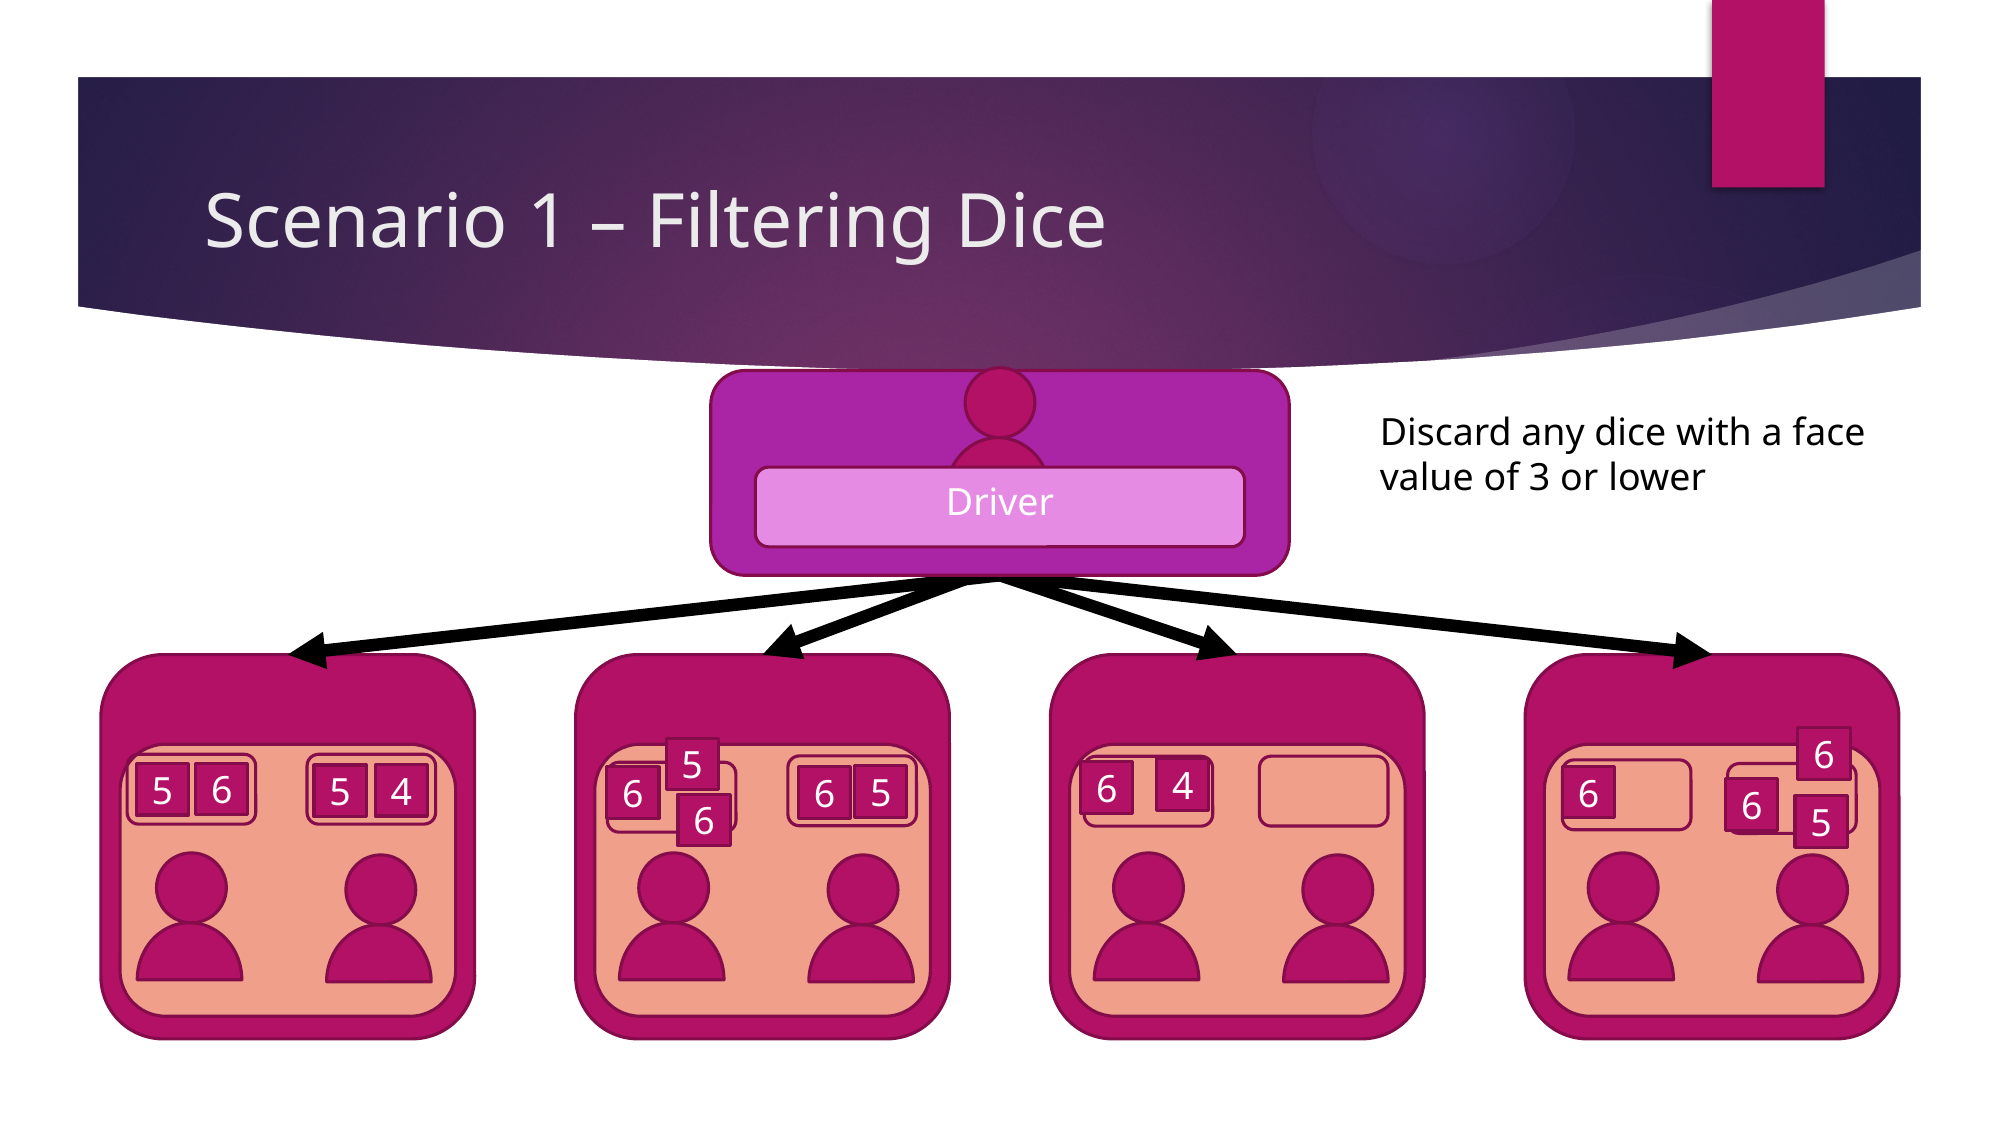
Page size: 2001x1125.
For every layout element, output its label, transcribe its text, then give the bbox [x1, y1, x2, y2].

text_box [999, 575, 1713, 655]
text_box [709, 368, 1291, 573]
text_box Driver [753, 465, 1247, 549]
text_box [762, 572, 982, 655]
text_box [1524, 654, 1900, 1040]
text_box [985, 575, 995, 655]
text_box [287, 575, 758, 655]
text_box Discard any dice with a face value of 3 or lower [1365, 400, 1882, 506]
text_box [575, 663, 950, 1040]
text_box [1050, 663, 1425, 1040]
title Scenario 1 – Filtering Dice [189, 159, 1627, 276]
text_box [100, 654, 475, 1040]
text_box [951, 437, 1045, 465]
text_box [963, 366, 1037, 440]
